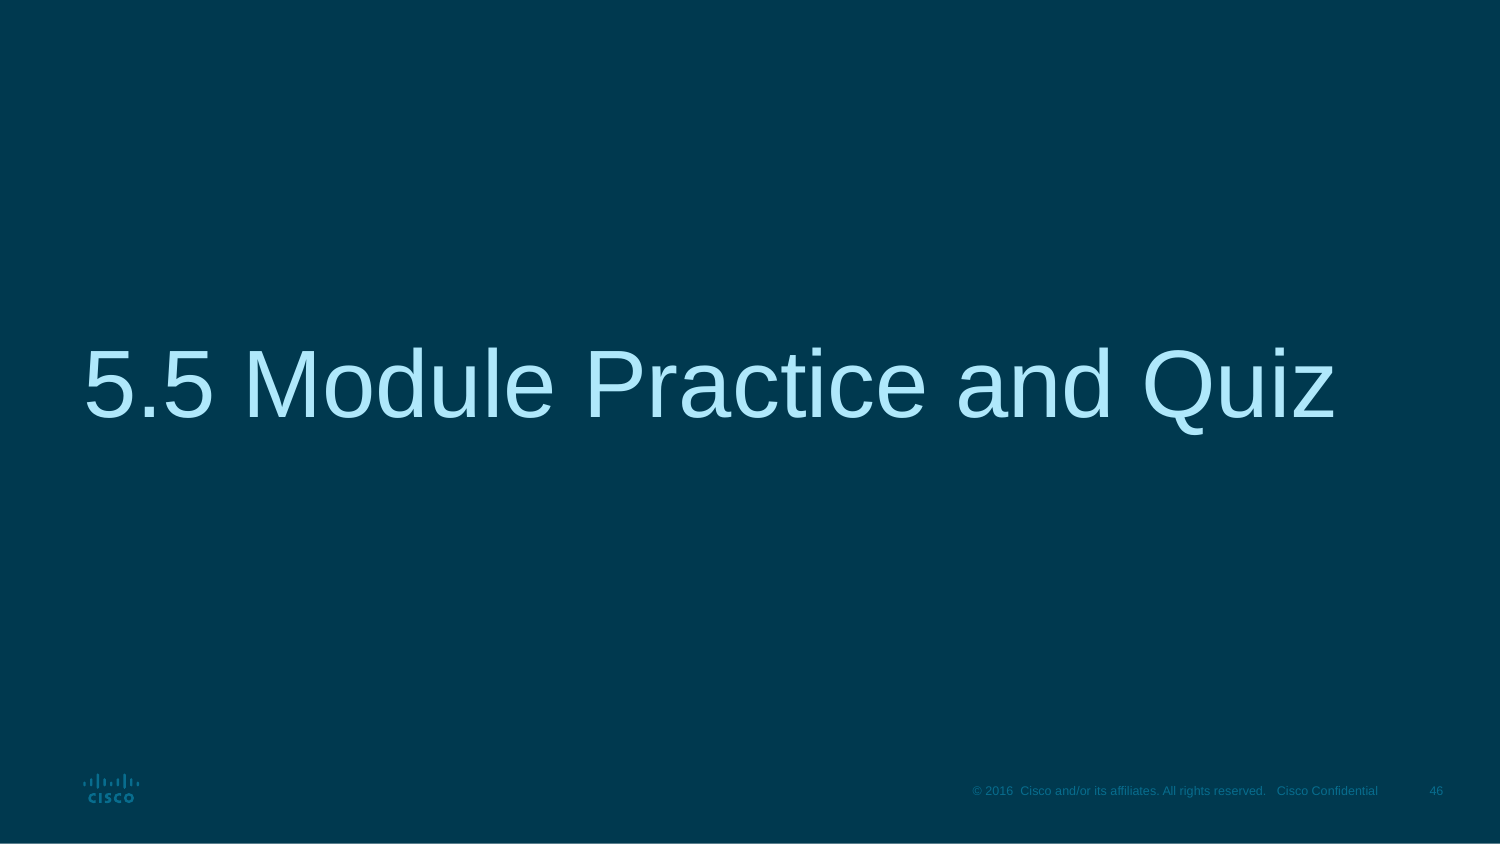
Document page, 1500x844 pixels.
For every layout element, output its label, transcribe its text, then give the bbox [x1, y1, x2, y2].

title 5.5 Module Practice and Quiz [68, 293, 1356, 446]
